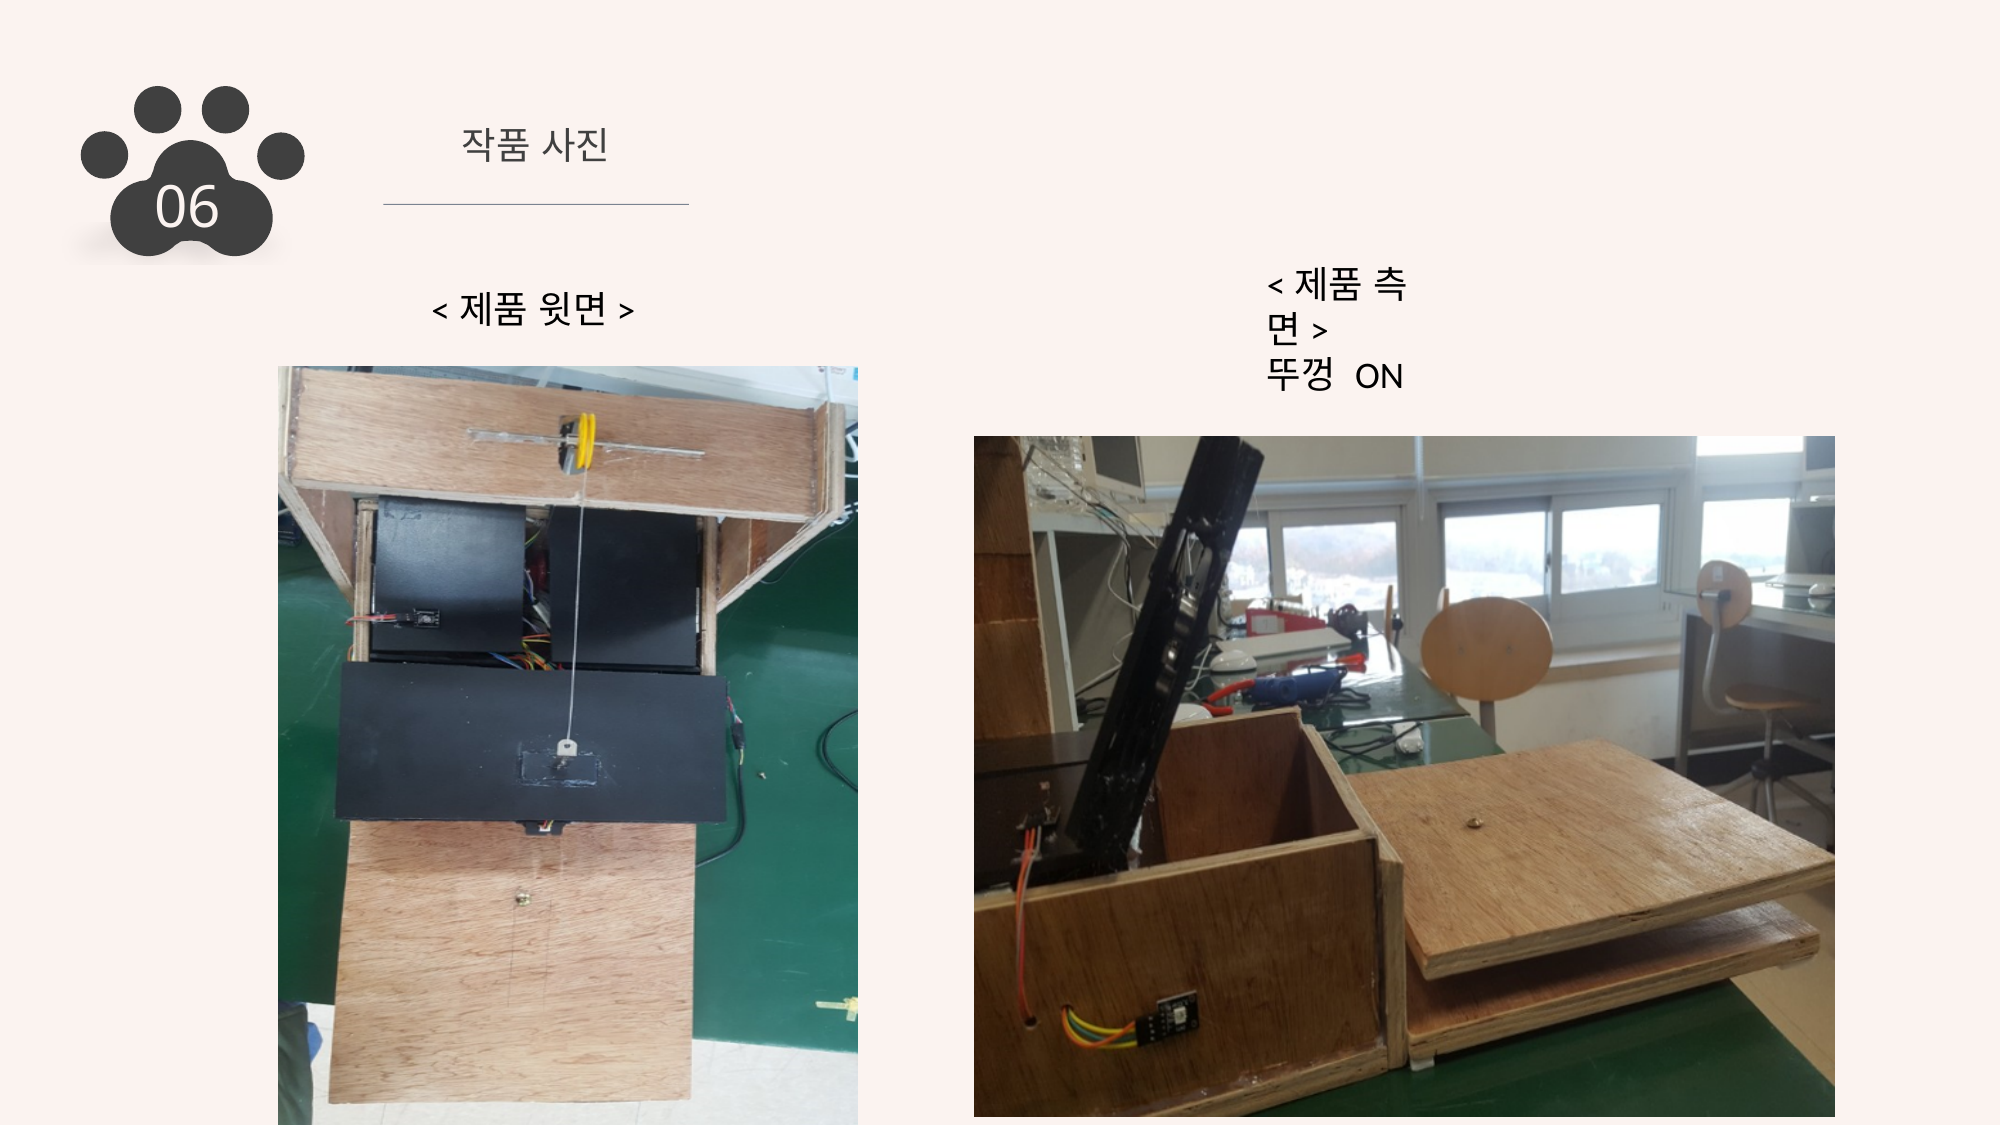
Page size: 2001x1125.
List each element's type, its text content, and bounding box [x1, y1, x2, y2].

list 06 [115, 169, 261, 249]
text_box <제품 측면> 뚜껑 ON [1252, 253, 1482, 404]
picture [974, 436, 1835, 1117]
text_box 작품 사진 [278, 120, 795, 176]
text_box <제품 윗면> [416, 278, 683, 338]
picture [277, 366, 858, 1125]
